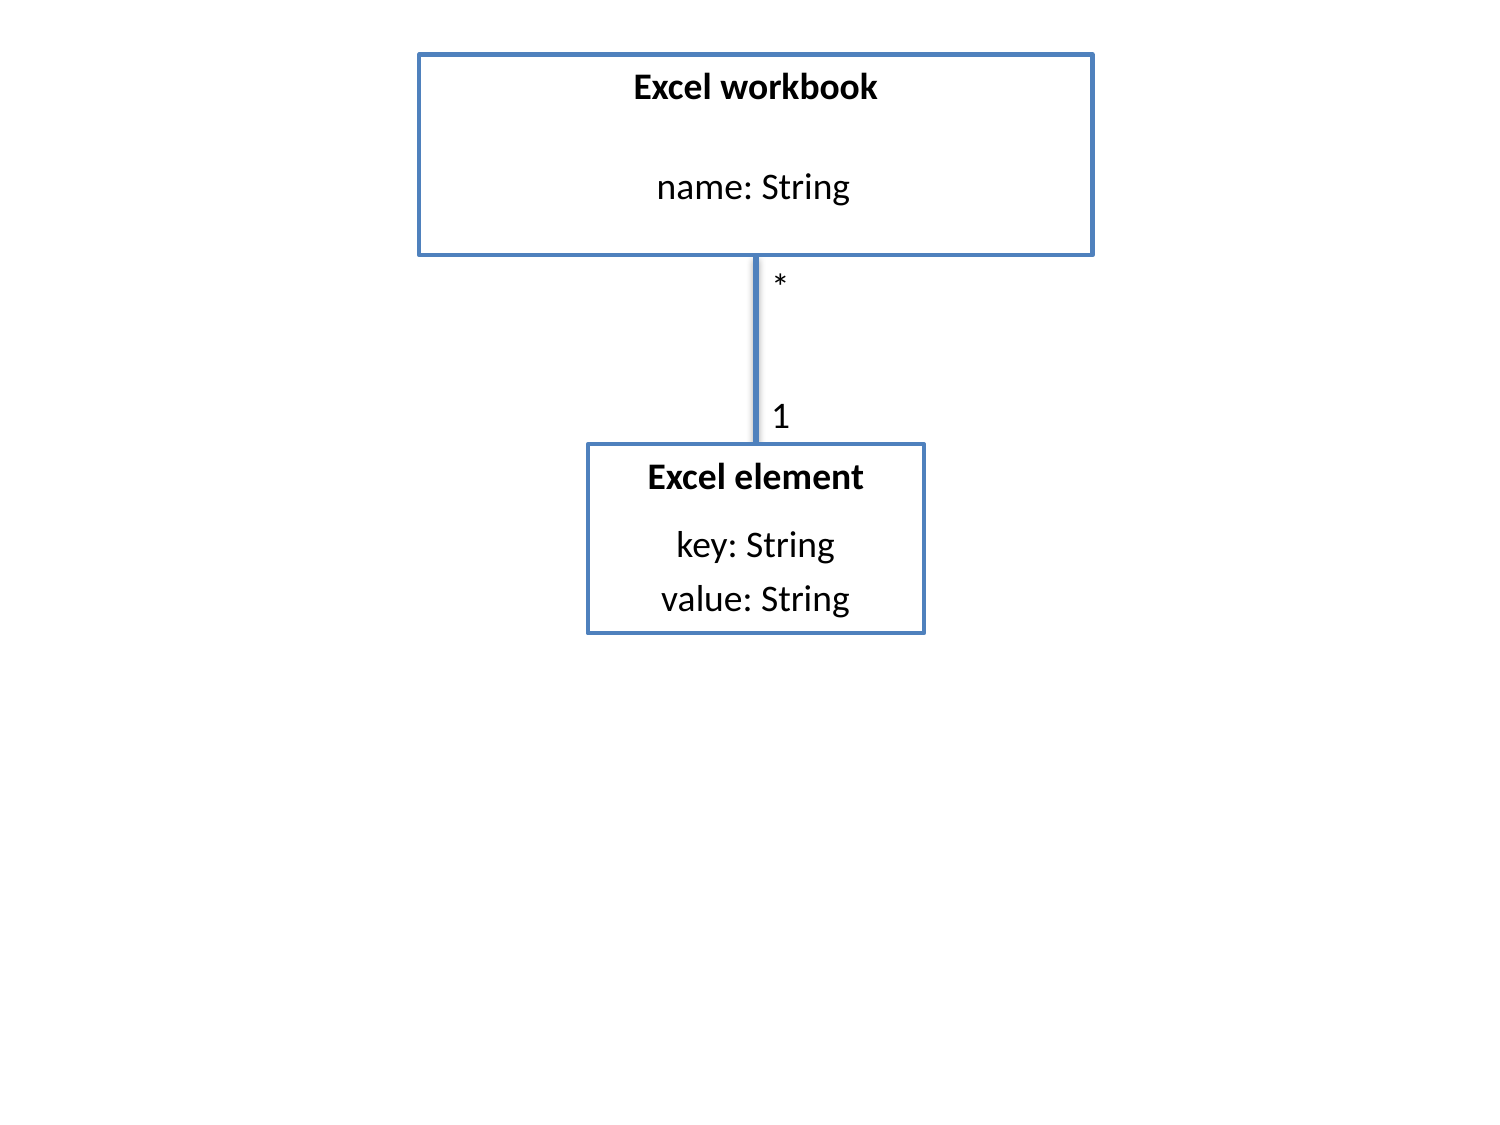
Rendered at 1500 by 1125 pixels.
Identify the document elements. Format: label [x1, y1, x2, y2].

text_box [418, 54, 1093, 634]
